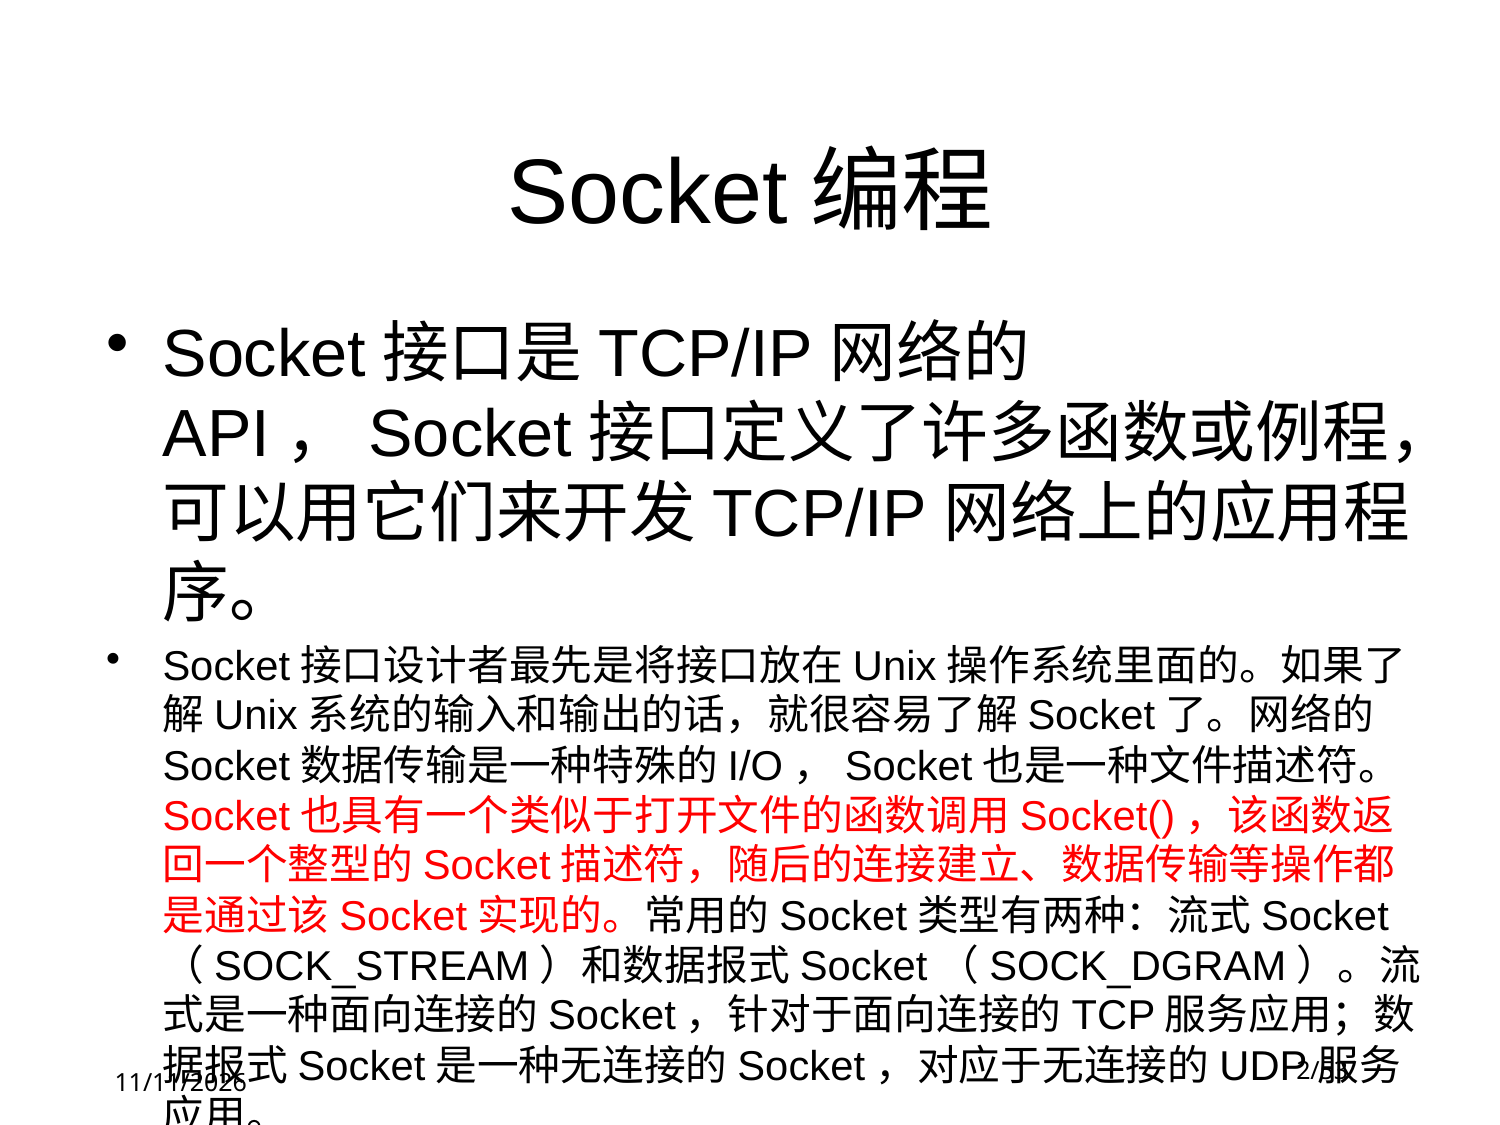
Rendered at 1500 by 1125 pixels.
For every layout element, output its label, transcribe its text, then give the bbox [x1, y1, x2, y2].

list Socket接口是TCP/IP网络的API，Socket接口定义了许多函数或例程，可以用它们来开发TCP/IP网络上的应用程序。 Socket接口设计者最先是将接口放在Unix操作系统里面的。如果了解Unix系统的输入和输出的话，就很容易了解Socket了。网络的 Socket数据传输是一种特殊的I/O，Socket也是一种文件描述符。Socket也具有一个类似于打开文件的函数调用Socket()，该函数返 回一个整型的Socket描述符，随后的连接建立、数据传输等操作都是通过该Socket实现的。常用的Socket类型有两种：流式Socket （SOCK_STREAM）和数据报式Socket（SOCK_DGRAM）。流式是一种面向连接的Socket，针对于面向连接的TCP服务应用；数据报式Socket是一种无连接的Socket，对应于无连接的UDP服务应用。 [91, 302, 1438, 1003]
text_box 2/53 [1281, 1046, 1447, 1083]
title Socket编程 [94, 50, 1407, 250]
text_box 2019-10-20 [99, 1058, 325, 1103]
